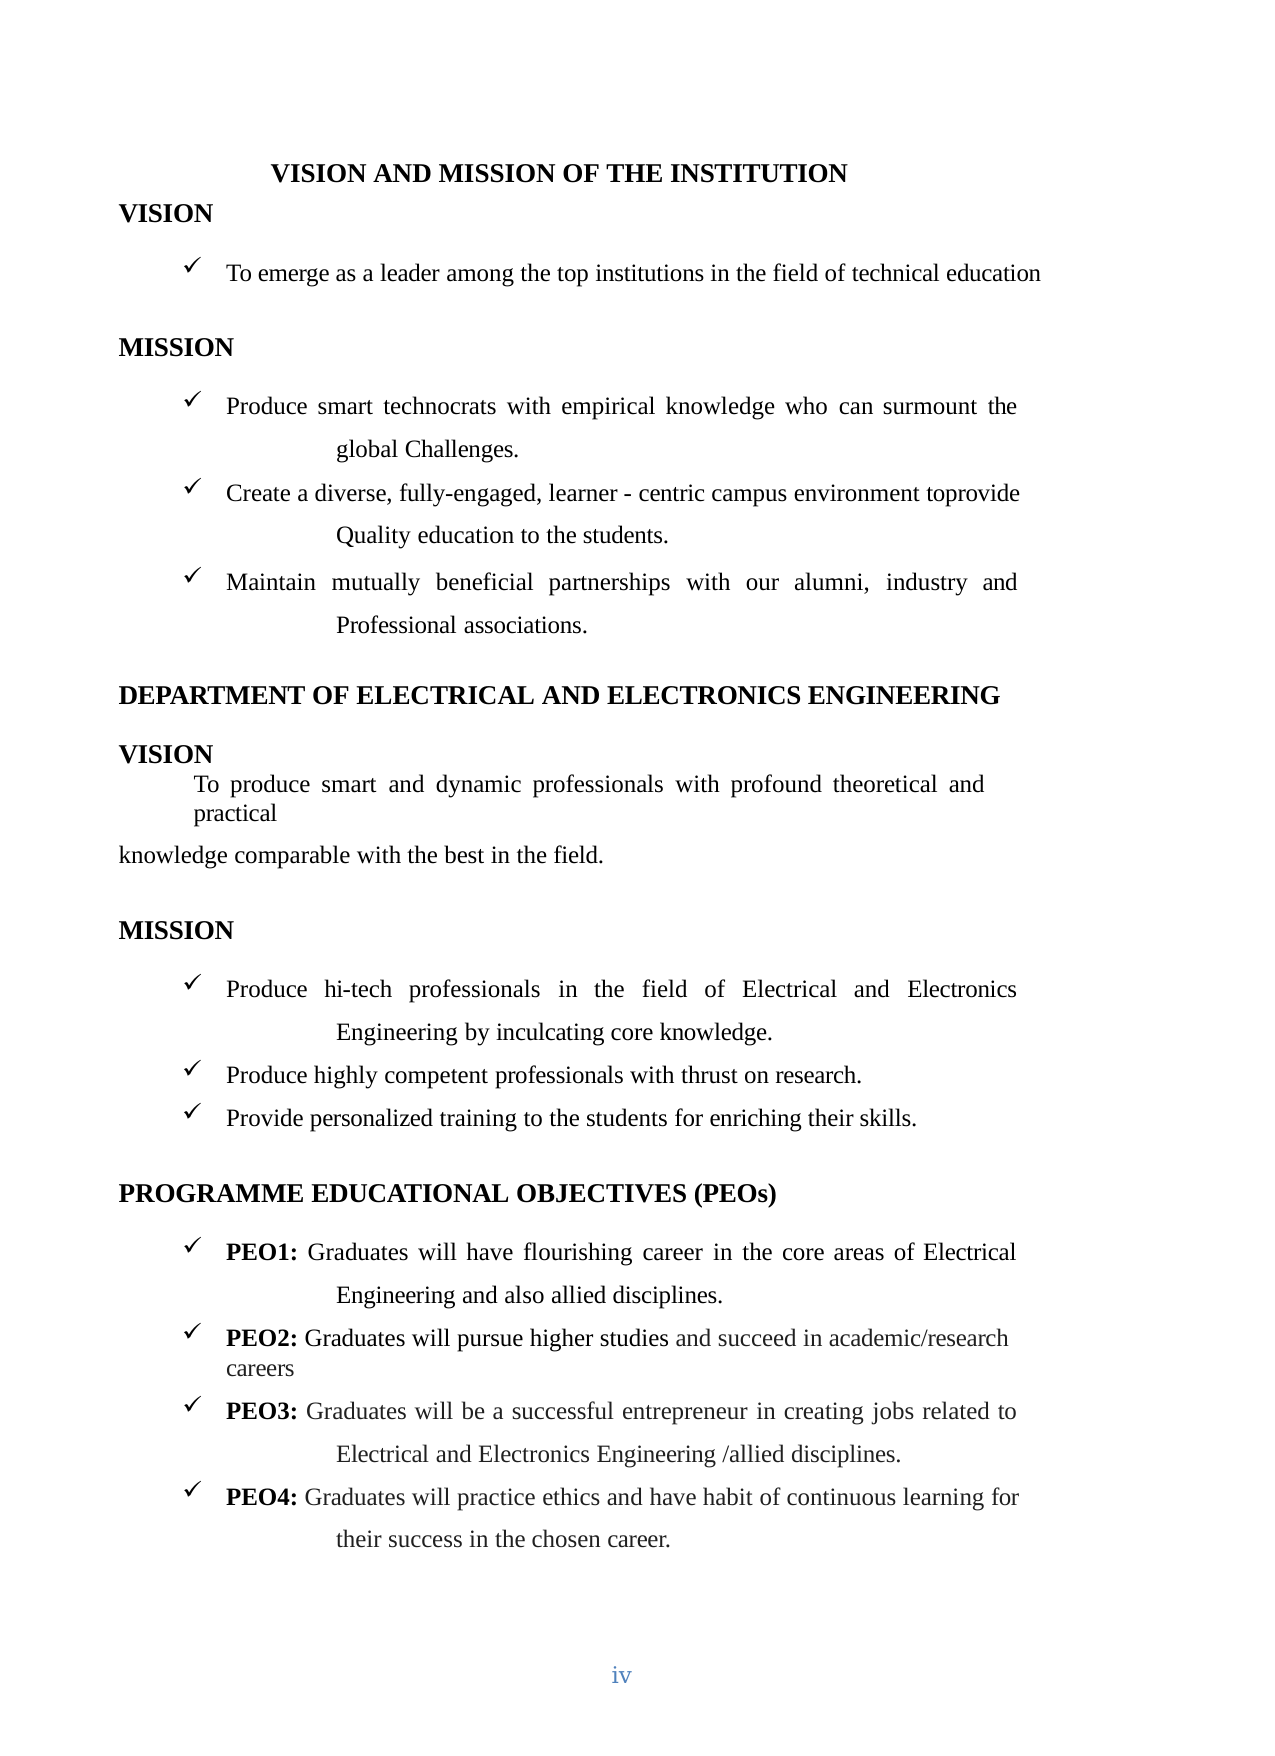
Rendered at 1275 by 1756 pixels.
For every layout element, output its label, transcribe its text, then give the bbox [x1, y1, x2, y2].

text_box ⅳ [609, 1658, 631, 1689]
text_box VISION AND MISSION OF THE INSTITUTION VISION To emerge as a leader among the top institutions in the field of technical education MISSION Produce smart technocrats with empirical knowledge who can surmount the global Challenges. Create a diverse, fully-engaged, learner - centric campus environment toprovide Quality education to the students. Maintain mutually beneficial partnerships with our alumni, industry and Professional associations. DEPARTMENT OF ELECTRICAL AND ELECTRONICS ENGINEERING VISION To produce smart and dynamic professionals with profound theoretical and practical knowledge comparable with the best in the field. MISSION Produce hi-tech professionals in the field of Electrical and Electronics Engineering by inculcating core knowledge. Produce highly competent professionals with thrust on research. Provide personalized training to the students for enriching their skills. PROGRAMME EDUCATIONAL OBJECTIVES (PEOs) PEO1: Graduates will have flourishing career in the core areas of Electrical Engineering and also allied disciplines. PEO2: Graduates will pursue higher studies and succeed in academic/research careers PEO3: Graduates will be a successful entrepreneur in creating jobs related to Electrical and Electronics Engineering /allied disciplines. PEO4: Graduates will practice ethics and have habit of continuous learning for their success in the chosen career. [116, 144, 1094, 1553]
